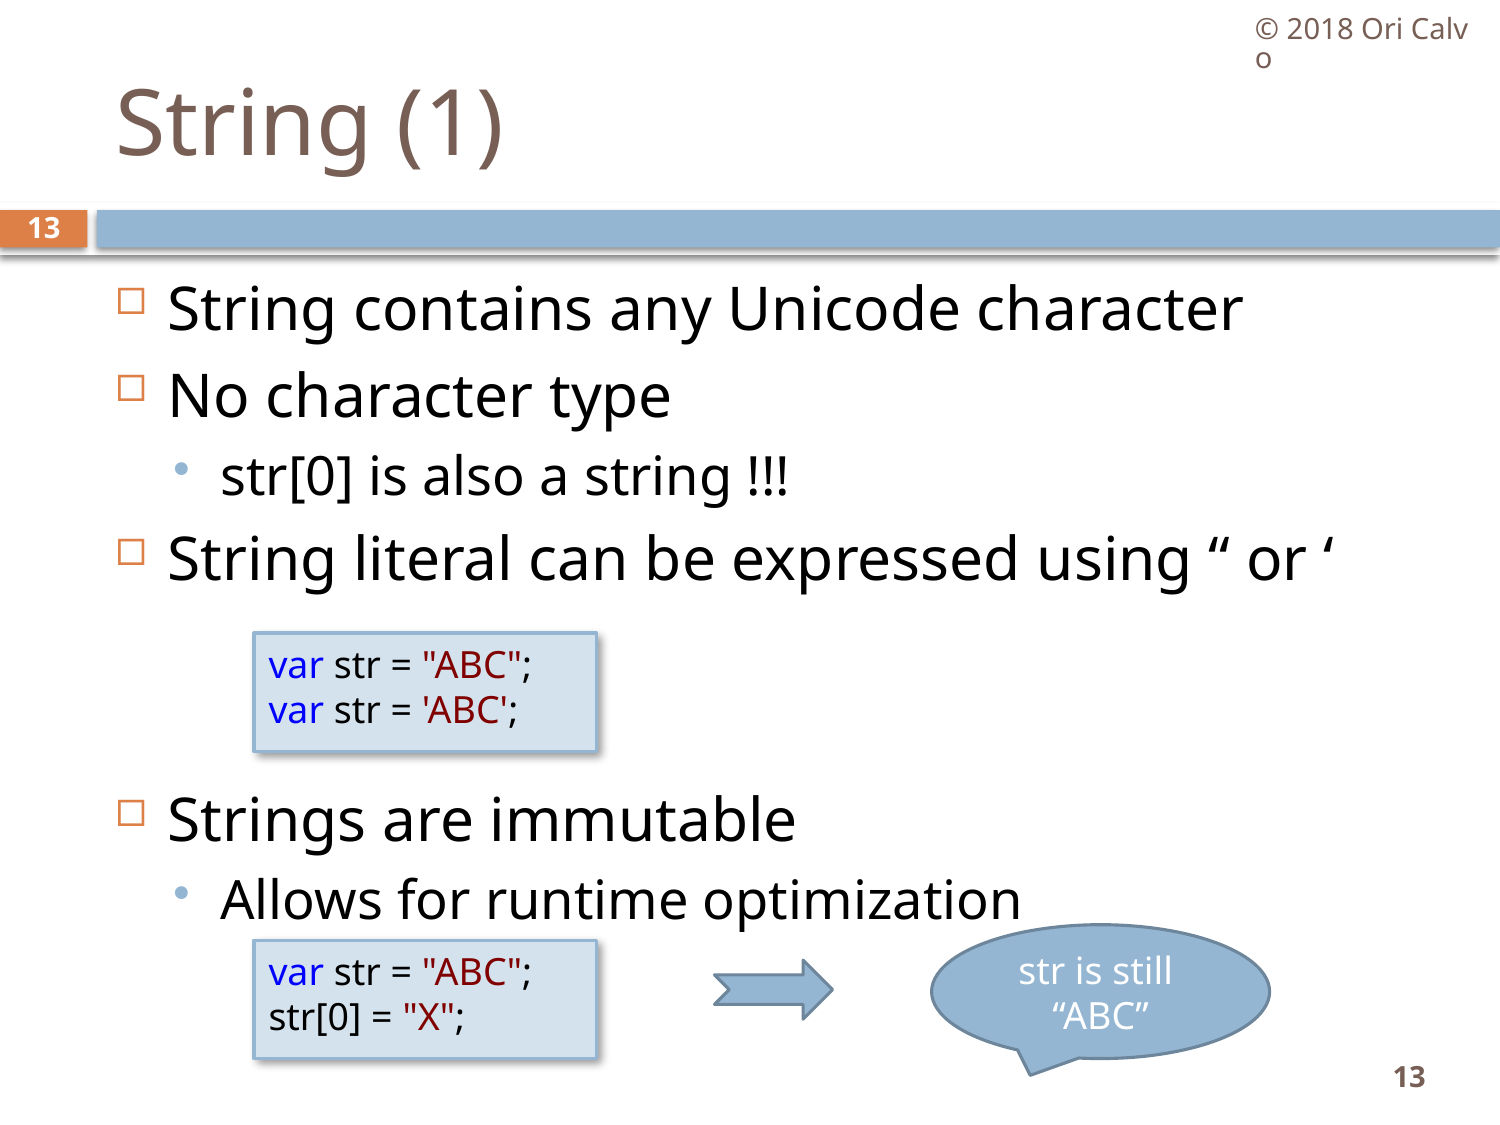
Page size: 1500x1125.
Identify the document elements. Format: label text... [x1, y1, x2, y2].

slide_number 13 [0, 208, 88, 249]
text_box var str = "ABC"; var str = 'ABC'; [253, 633, 597, 752]
text_box [713, 958, 834, 1021]
text_box str is still “ABC” [930, 923, 1272, 1077]
list String contains any Unicode character No character type str[0] is also a string !!! String literal can be expressed using “ or ‘ Strings are immutable Allows for runtime optimization [100, 262, 1438, 1000]
text_box var str = "ABC"; str[0] = "X"; [253, 940, 597, 1059]
footer © 2018 Ori Calvo [1240, 0, 1500, 60]
title String (1) [100, 37, 1438, 200]
